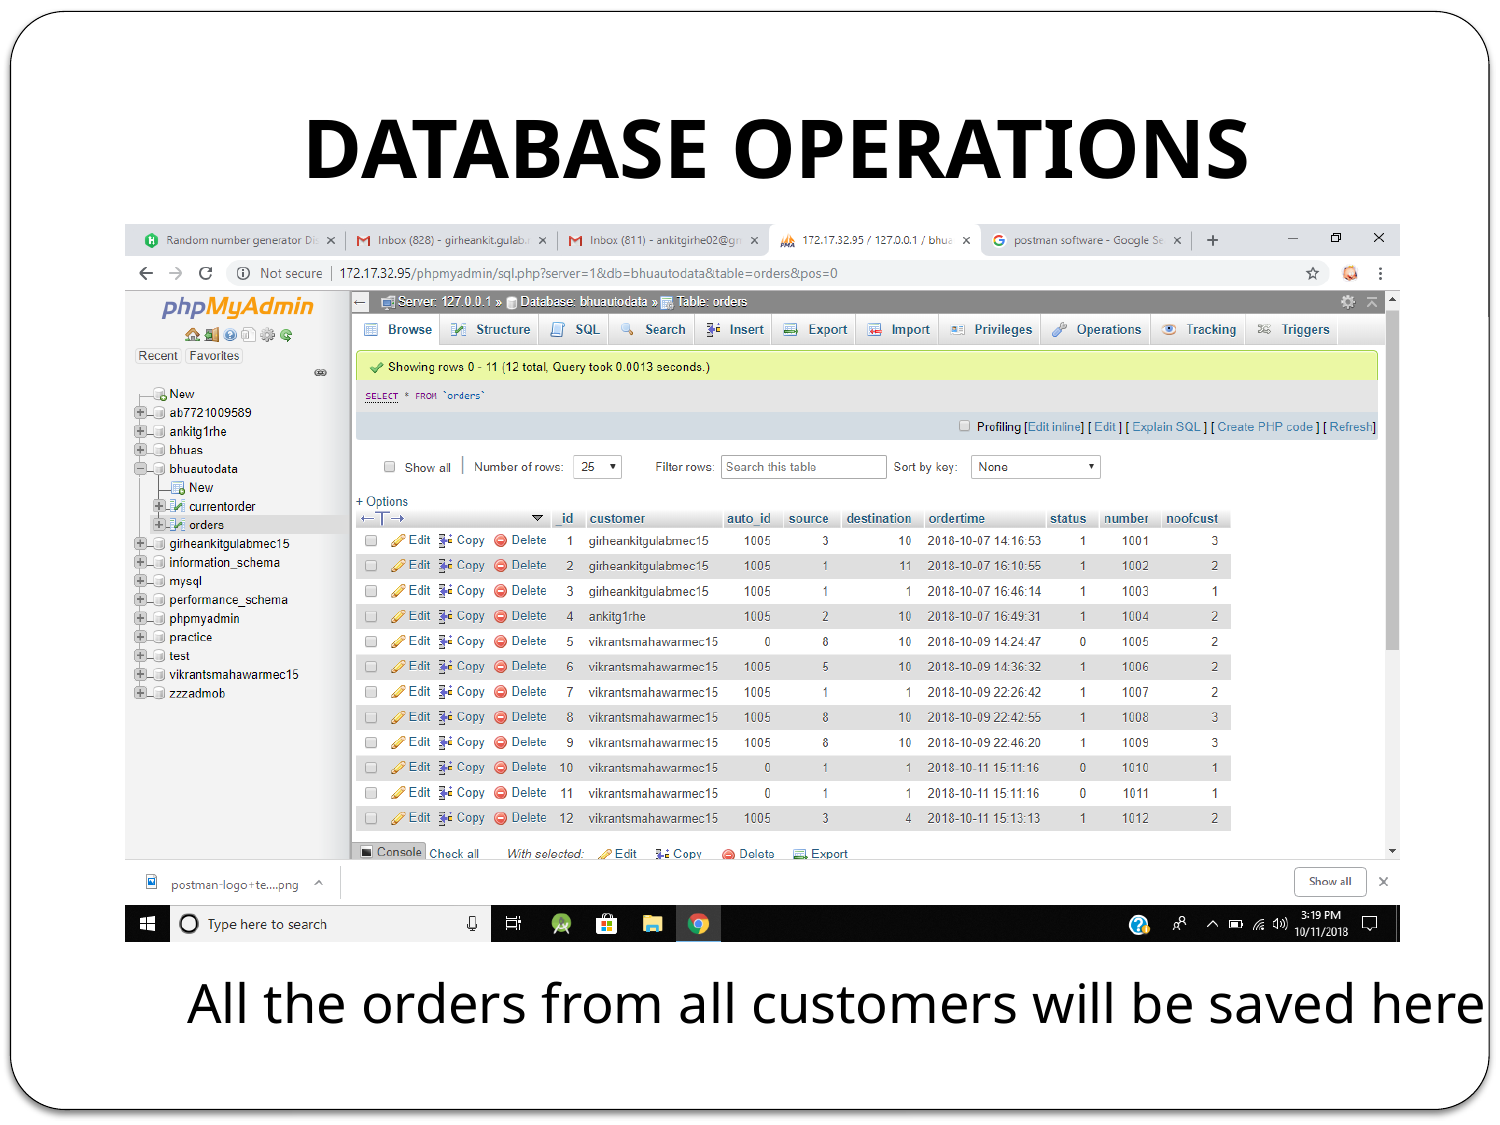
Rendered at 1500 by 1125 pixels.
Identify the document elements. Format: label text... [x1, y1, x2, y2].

text_box All the orders from all customers will be saved here [172, 962, 1500, 1043]
title DATABASE OPERATIONS [150, 87, 1425, 275]
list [124, 224, 1401, 942]
